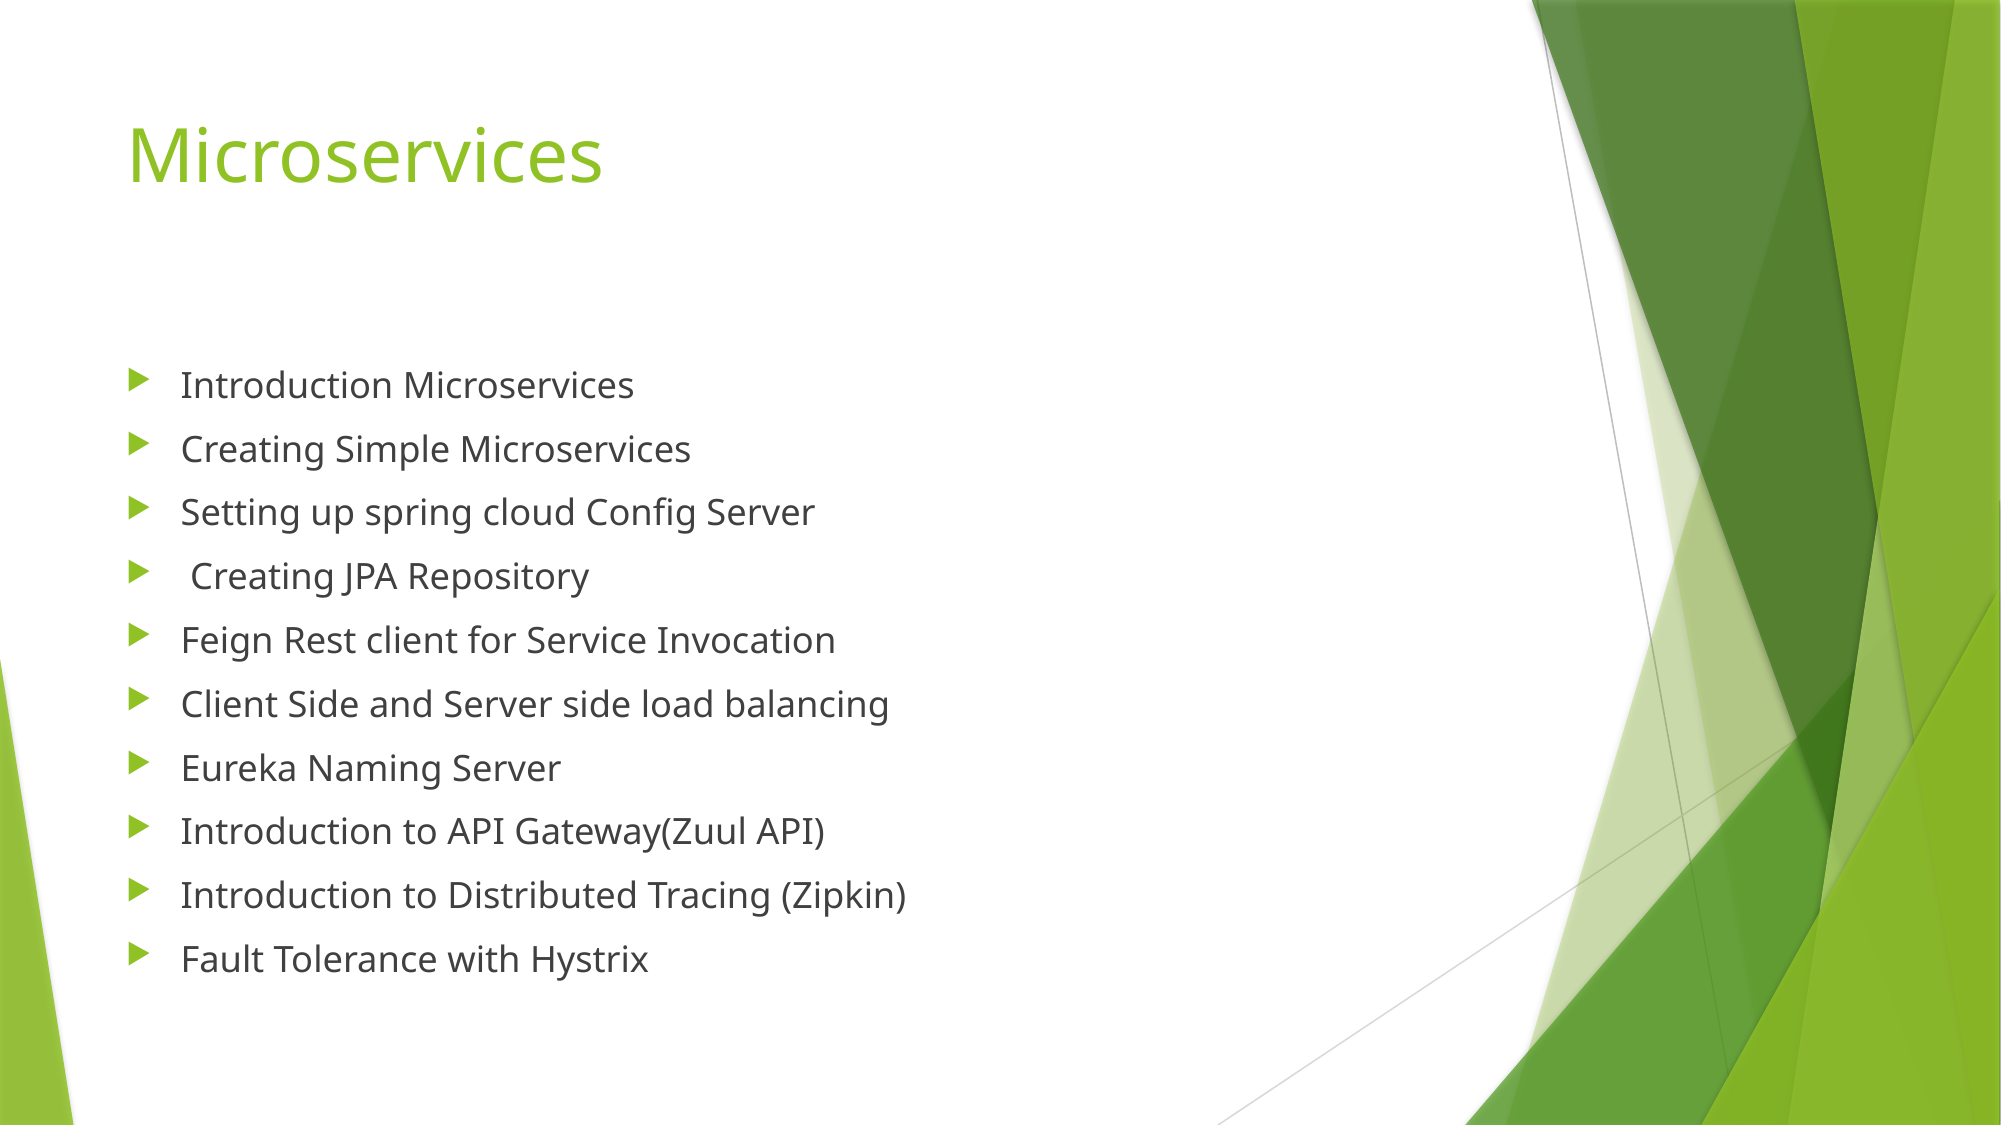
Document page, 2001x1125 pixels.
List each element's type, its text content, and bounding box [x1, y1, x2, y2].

list Introduction Microservices Creating Simple Microservices Setting up spring cloud Config Server Creating JPA Repository Feign Rest client for Service Invocation Client Side and Server side load balancing Eureka Naming Server Introduction to API Gateway(Zuul API) Introduction to Distributed Tracing (Zipkin) Fault Tolerance with Hystrix [111, 354, 1522, 992]
title Microservices [111, 99, 1522, 317]
